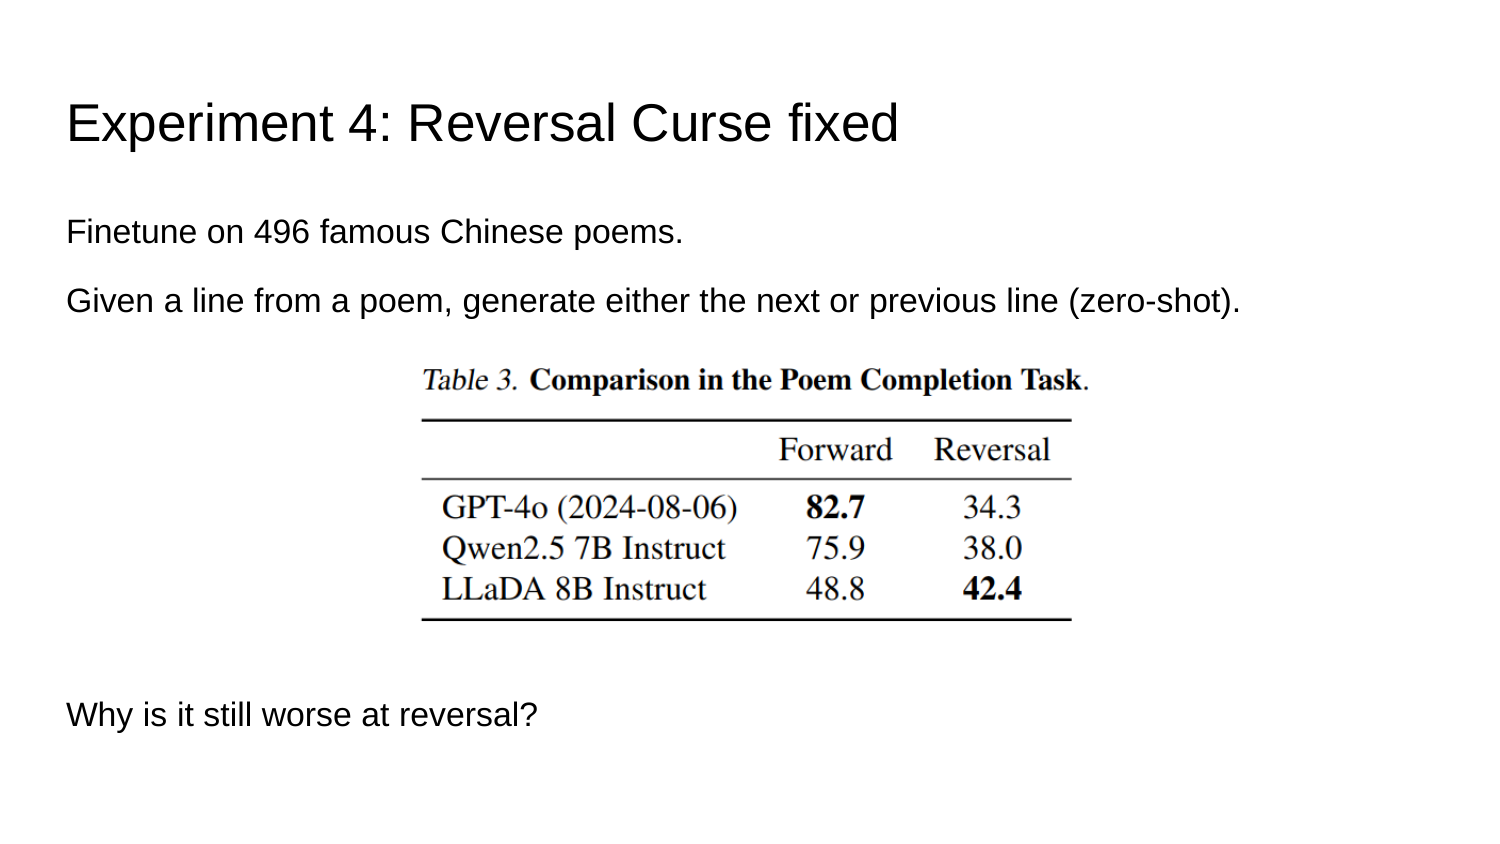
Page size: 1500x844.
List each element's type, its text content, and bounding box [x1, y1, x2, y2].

picture [408, 351, 1092, 635]
title Experiment 4: Reversal Curse fixed [51, 72, 1449, 167]
list Finetune on 496 famous Chinese poems. Given a line from a poem, generate either the next or previous line (zero-shot). Why is it still worse at reversal? [51, 189, 1449, 750]
